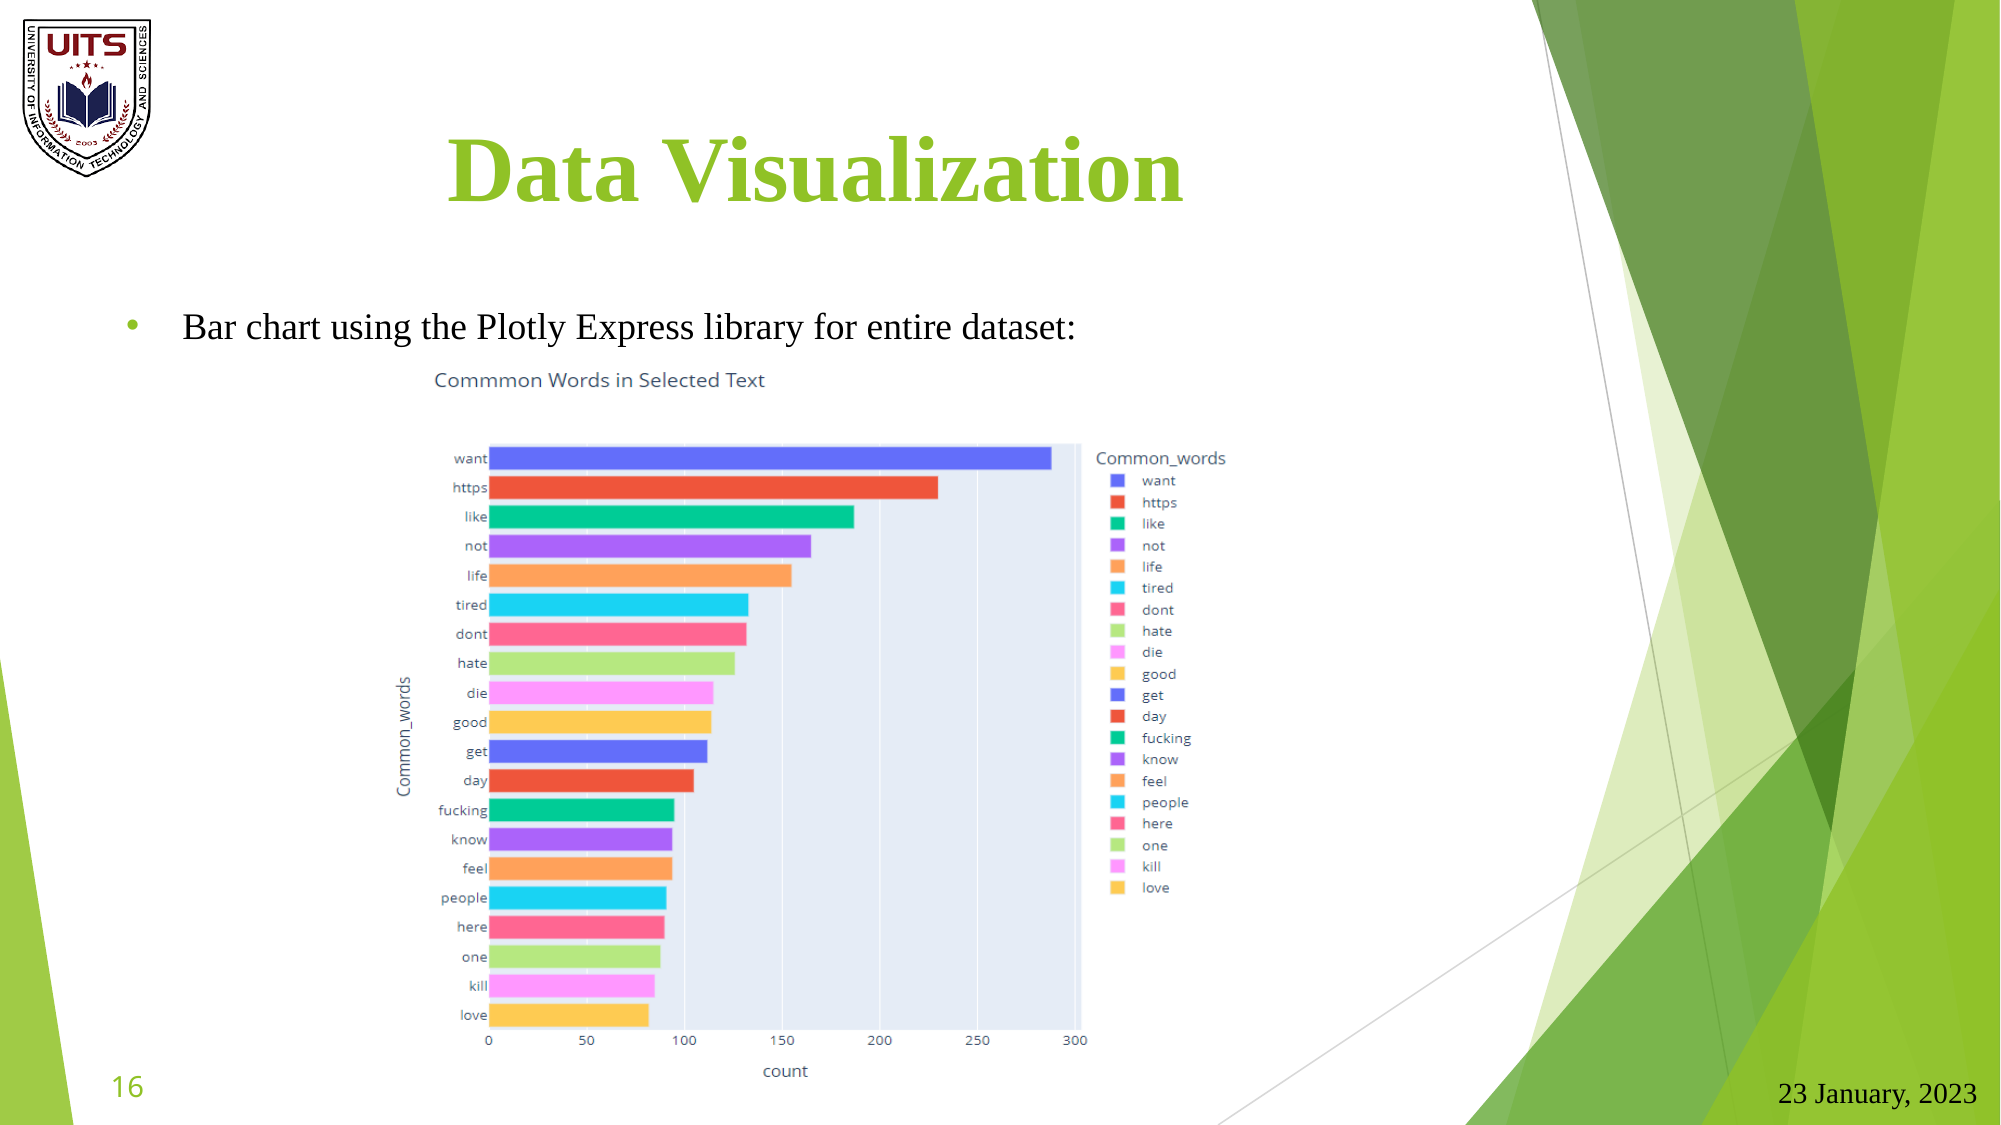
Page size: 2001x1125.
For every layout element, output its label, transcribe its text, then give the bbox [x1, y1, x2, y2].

text_box 16 [95, 1060, 546, 1111]
text_box 23 January, 2023 [1507, 1059, 2000, 1125]
picture [386, 348, 1247, 1090]
list Bar chart using the Plotly Express library for entire dataset: [111, 317, 1522, 1105]
title Data Visualization [111, 99, 1522, 317]
picture [0, 10, 175, 185]
